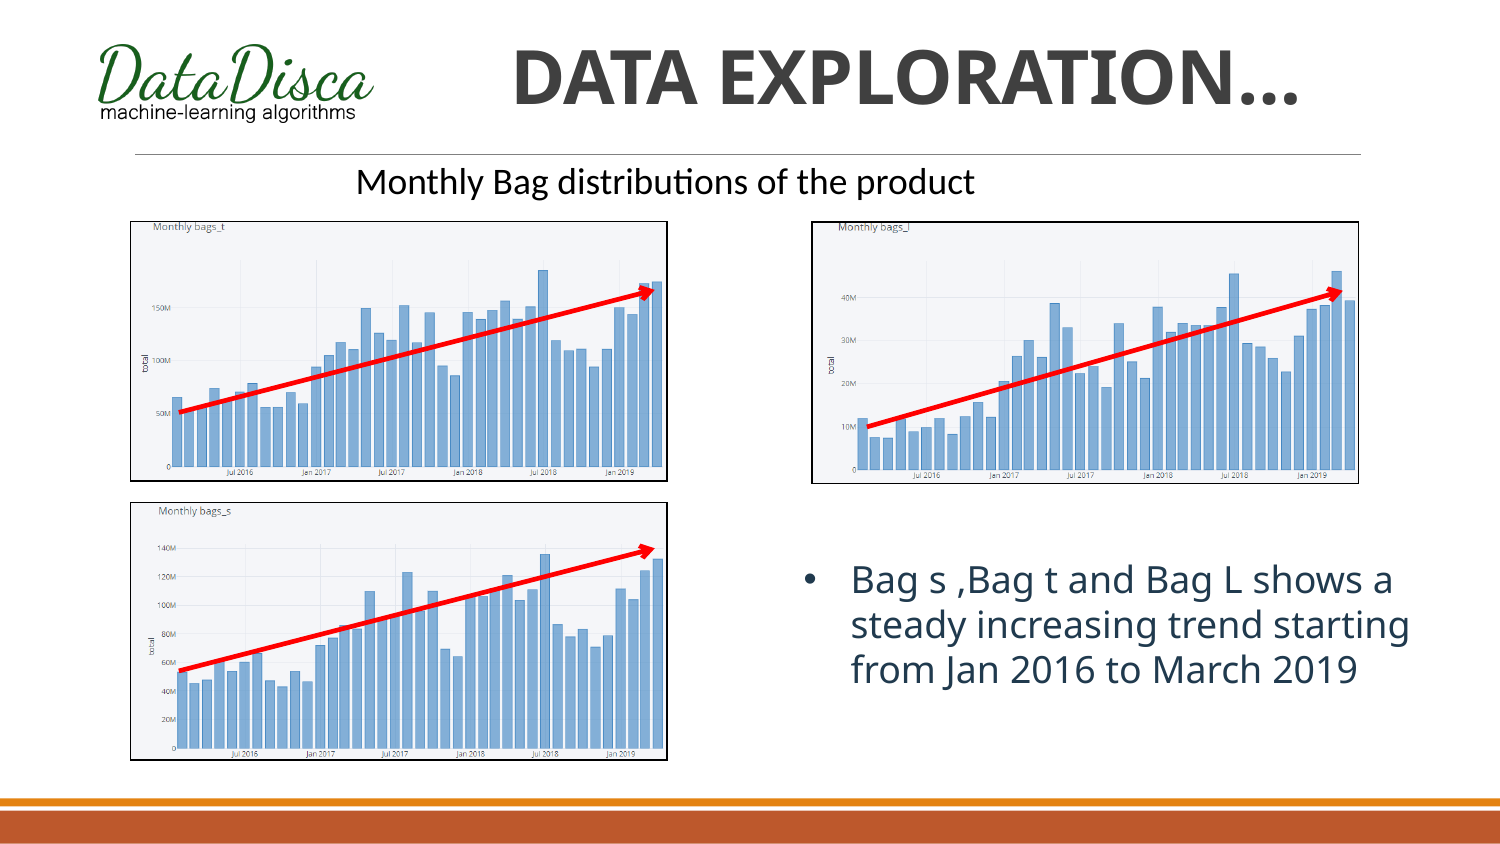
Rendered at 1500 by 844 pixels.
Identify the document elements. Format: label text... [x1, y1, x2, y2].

text_box Bag s ,Bag t and Bag L shows a steady increasing trend starting from Jan 2016 to March 2019 [788, 548, 1449, 744]
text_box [812, 222, 1359, 484]
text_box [130, 221, 667, 481]
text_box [130, 502, 667, 760]
title DATA EXPLORATION… [439, 35, 1373, 128]
text_box Monthly Bag distributions of the product [340, 149, 992, 209]
picture [98, 44, 374, 123]
